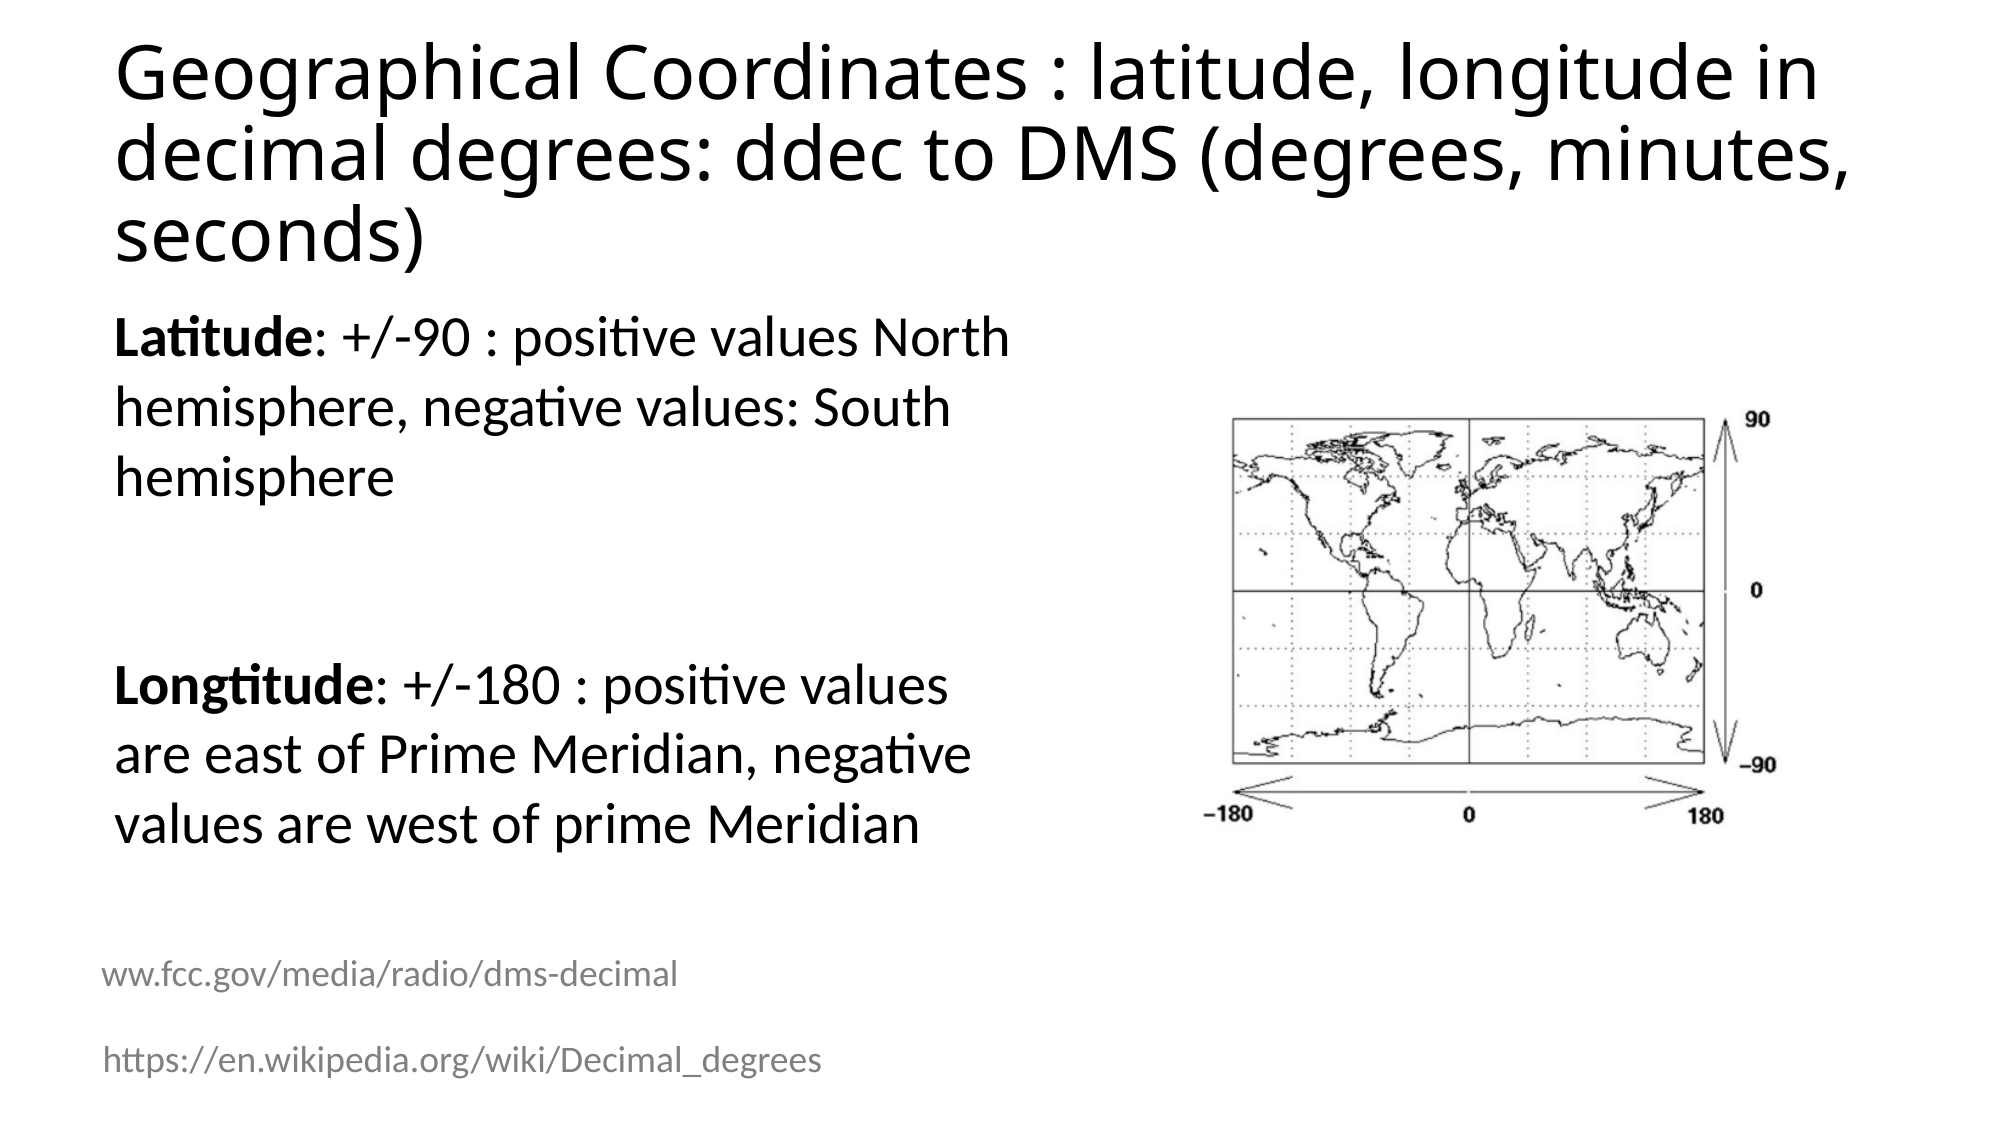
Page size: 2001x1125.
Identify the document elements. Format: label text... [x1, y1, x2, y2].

picture [1179, 389, 1812, 841]
text_box ww.fcc.gov/media/radio/dms-decimal [86, 941, 694, 1002]
title Geographical Coordinates : latitude, longitude in decimal degrees: ddec to DMS (degrees, minutes, seconds) [99, 47, 1882, 265]
text_box Longtitude: +/-180 : positive values are east of Prime Meridian, negative values are west of prime Meridian [99, 638, 1042, 963]
text_box https://en.wikipedia.org/wiki/Decimal_degrees [87, 1028, 838, 1088]
list Latitude: +/-90 : positive values North hemisphere, negative values: South hemisphere [99, 290, 1042, 615]
